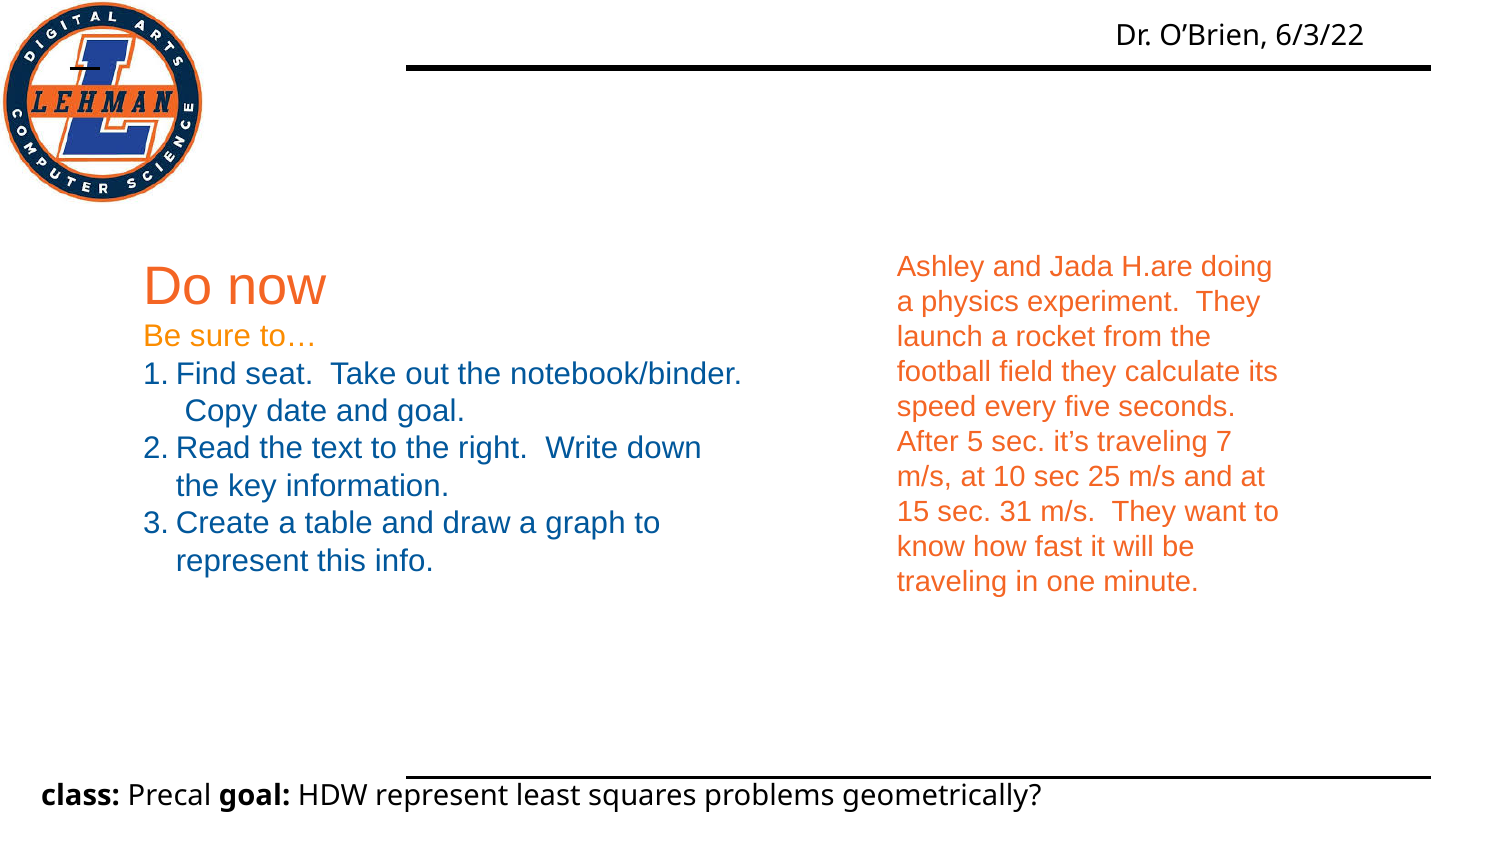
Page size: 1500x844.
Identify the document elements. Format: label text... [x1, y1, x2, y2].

picture [0, 0, 204, 204]
text_box Ashley and Jada H.are doing a physics experiment. They launch a rocket from the football field they calculate its speed every five seconds. After 5 sec. it’s traveling 7 m/s, at 10 sec 25 m/s and at 15 sec. 31 m/s. They want to know how fast it will be traveling in one minute. [896, 247, 1282, 598]
text_box Do now Be sure to… Find seat. Take out the notebook/binder. Copy date and goal. Read the text to the right. Write down the key information. Create a table and draw a graph to represent this info. [143, 250, 745, 578]
